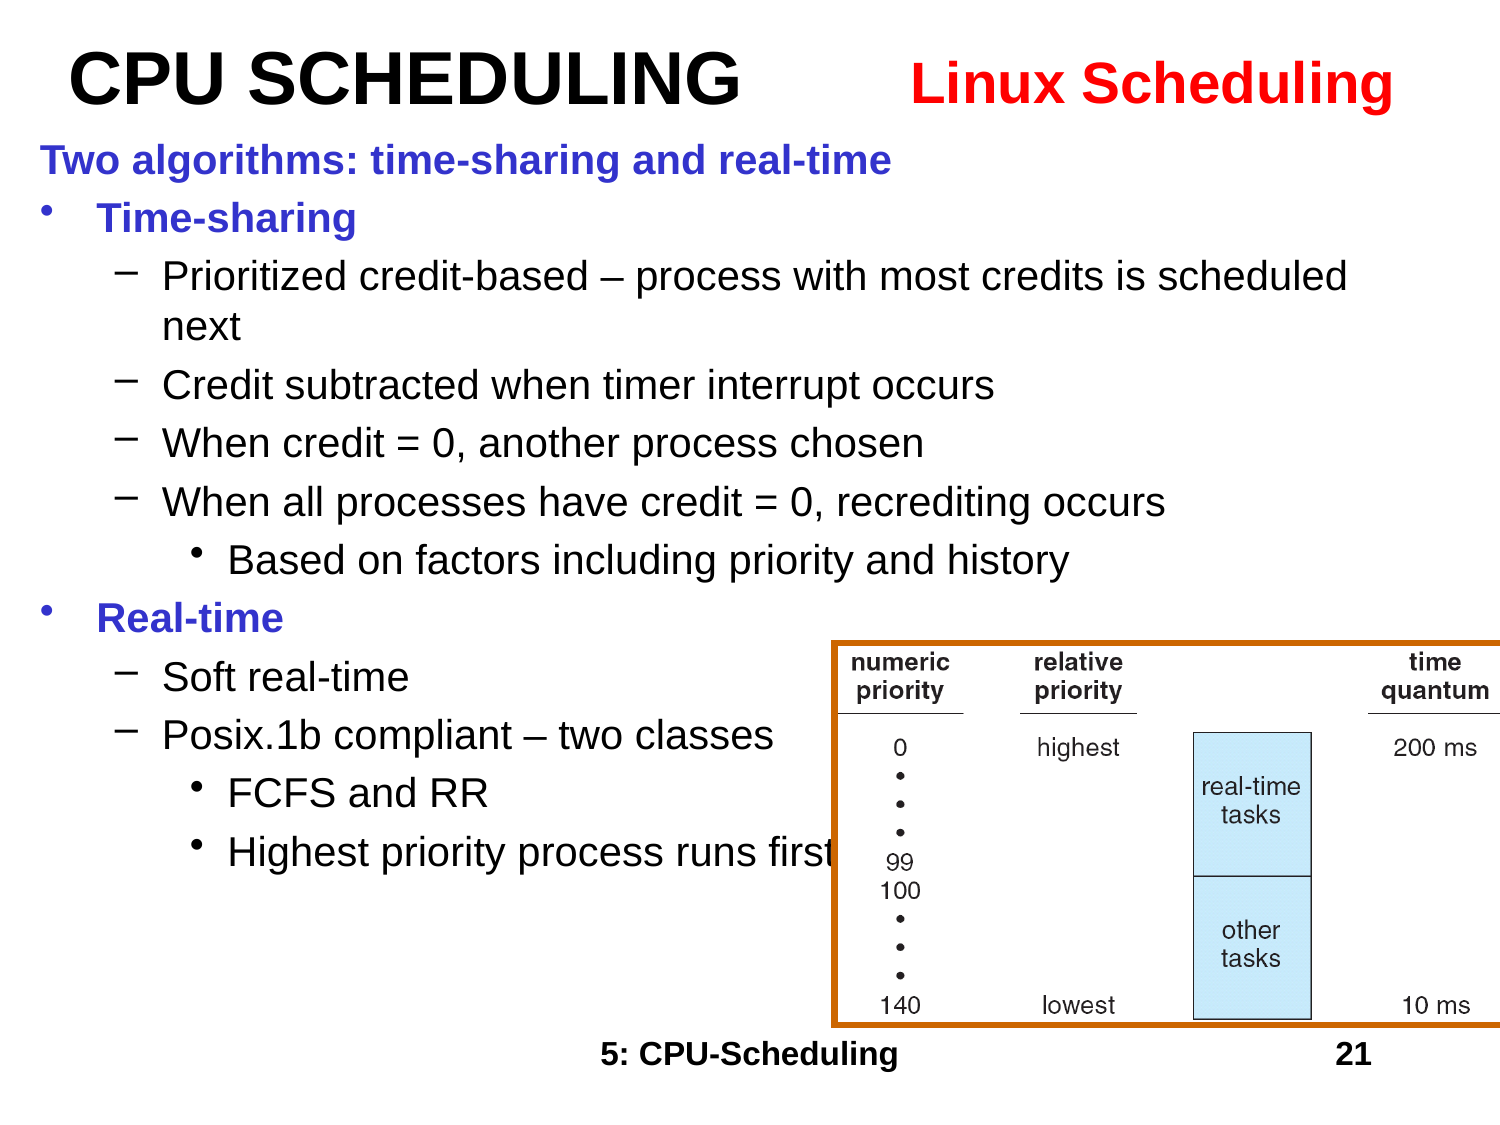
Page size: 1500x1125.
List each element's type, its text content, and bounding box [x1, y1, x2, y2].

text_box Linux Scheduling [887, 37, 1419, 123]
slide_number 21 [1074, 1029, 1388, 1100]
text_box CPU SCHEDULING [37, 24, 775, 125]
footer 5: CPU-Scheduling [512, 1025, 988, 1100]
picture [837, 646, 1500, 1022]
list Two algorithms: time-sharing and real-time Time-sharing Prioritized credit-based – process with most credits is scheduled next Credit subtracted when timer interrupt occurs When credit = 0, another process chosen When all processes have credit = 0, recrediting occurs Based on factors including priority and history Real-time Soft real-time Posix.1b compliant – two classes FCFS and RR Highest priority process runs first [24, 125, 1450, 888]
